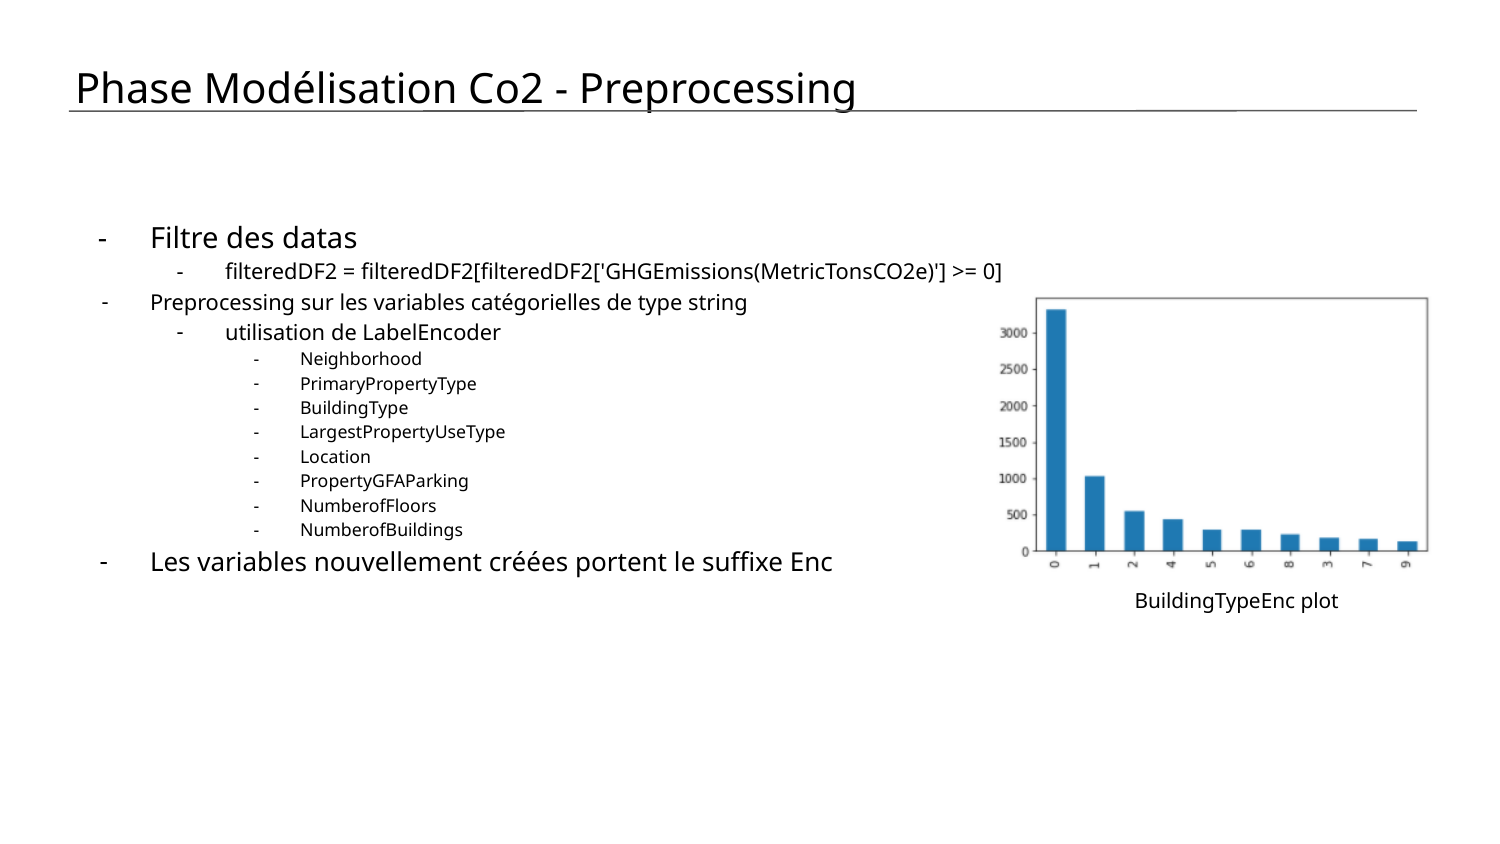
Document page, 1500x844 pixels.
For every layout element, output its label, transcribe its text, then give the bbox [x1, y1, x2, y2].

subtitle Filtre des datas filteredDF2 = filteredDF2[filteredDF2['GHGEmissions(MetricTonsCO2e)'] >= 0] Preprocessing sur les variables catégorielles de type string utilisation de LabelEncoder Neighborhood PrimaryPropertyType BuildingType LargestPropertyUseType Location PropertyGFAParking NumberofFloors NumberofBuildings Les variables nouvellement créées portent le suffixe Enc [60, 174, 1396, 692]
text_box Phase Modélisation Co2 - Preprocessing [60, 47, 1385, 128]
picture [984, 285, 1437, 592]
text_box BuildingTypeEnc plot [1059, 600, 1414, 626]
